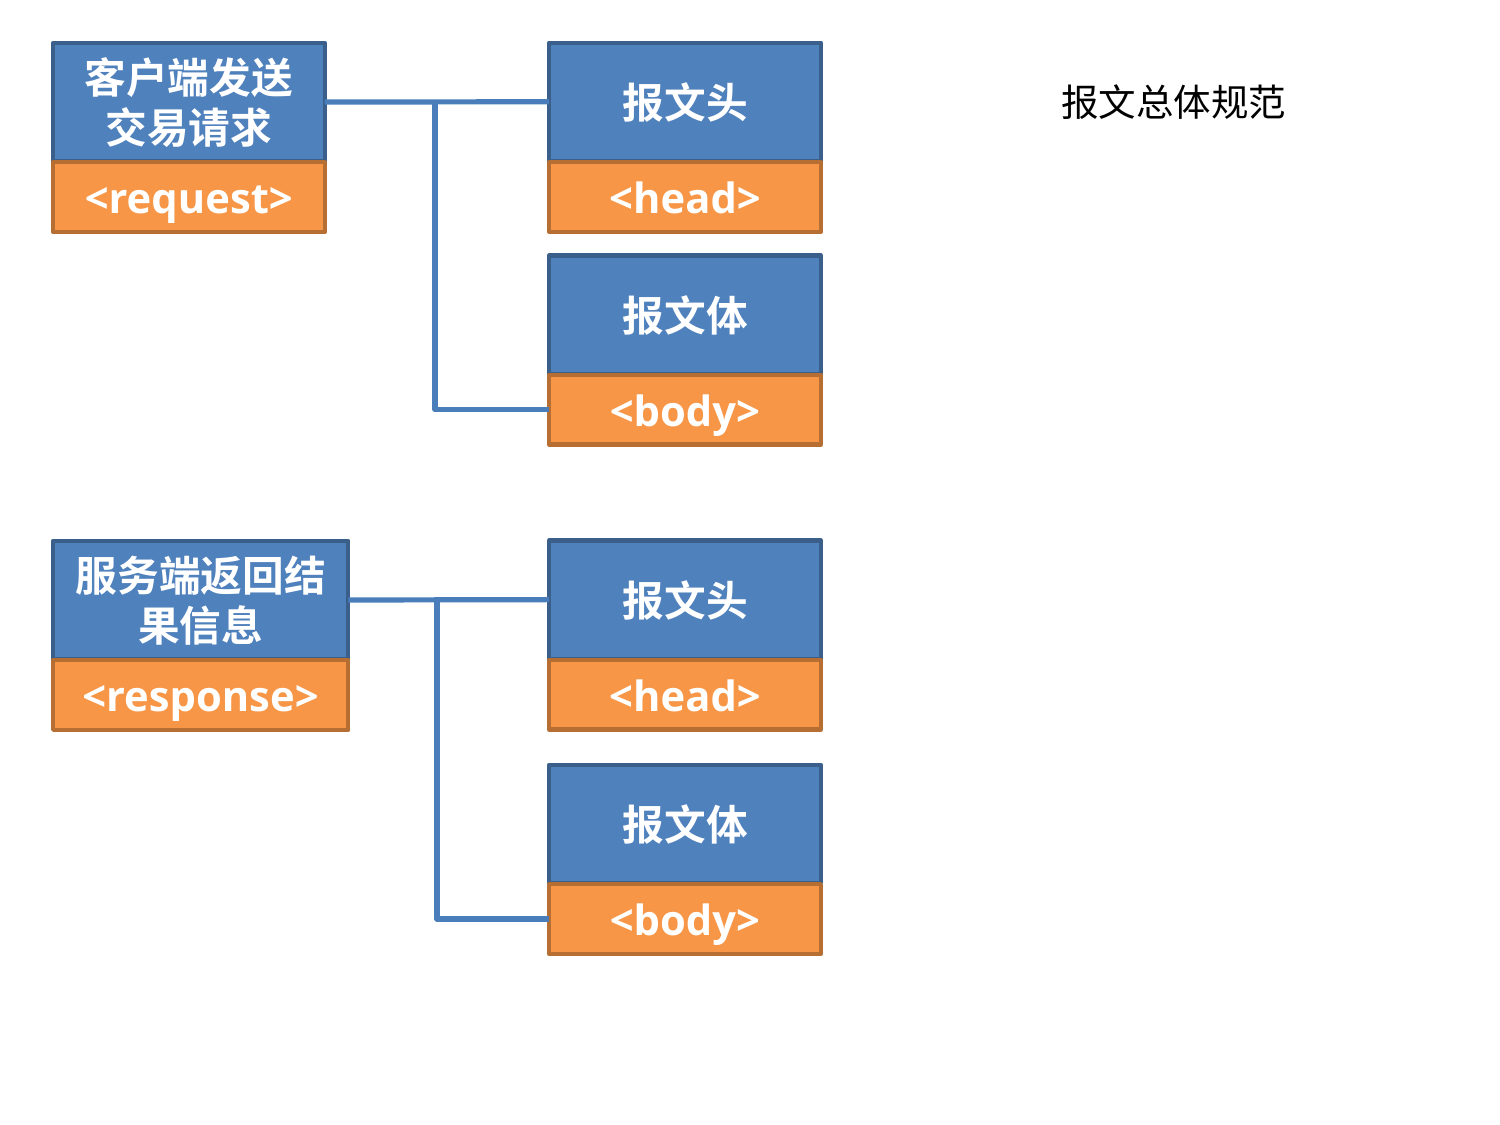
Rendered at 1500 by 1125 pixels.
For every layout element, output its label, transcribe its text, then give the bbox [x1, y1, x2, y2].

text_box <head> [547, 160, 823, 234]
text_box 报文头 [547, 538, 823, 658]
text_box <head> [547, 658, 823, 732]
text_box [333, 703, 653, 816]
text_box <body> [547, 373, 823, 447]
text_box 报文体 [547, 763, 823, 883]
text_box <body> [547, 882, 823, 956]
text_box <request> [51, 160, 327, 234]
text_box 报文头 [547, 41, 823, 160]
text_box 服务端返回结果信息 [51, 539, 350, 658]
text_box 客户端发送交易请求 [51, 41, 327, 160]
text_box 报文体 [547, 253, 823, 373]
text_box 报文总体规范 [1046, 71, 1302, 132]
text_box <response> [51, 658, 350, 732]
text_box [338, 198, 647, 314]
